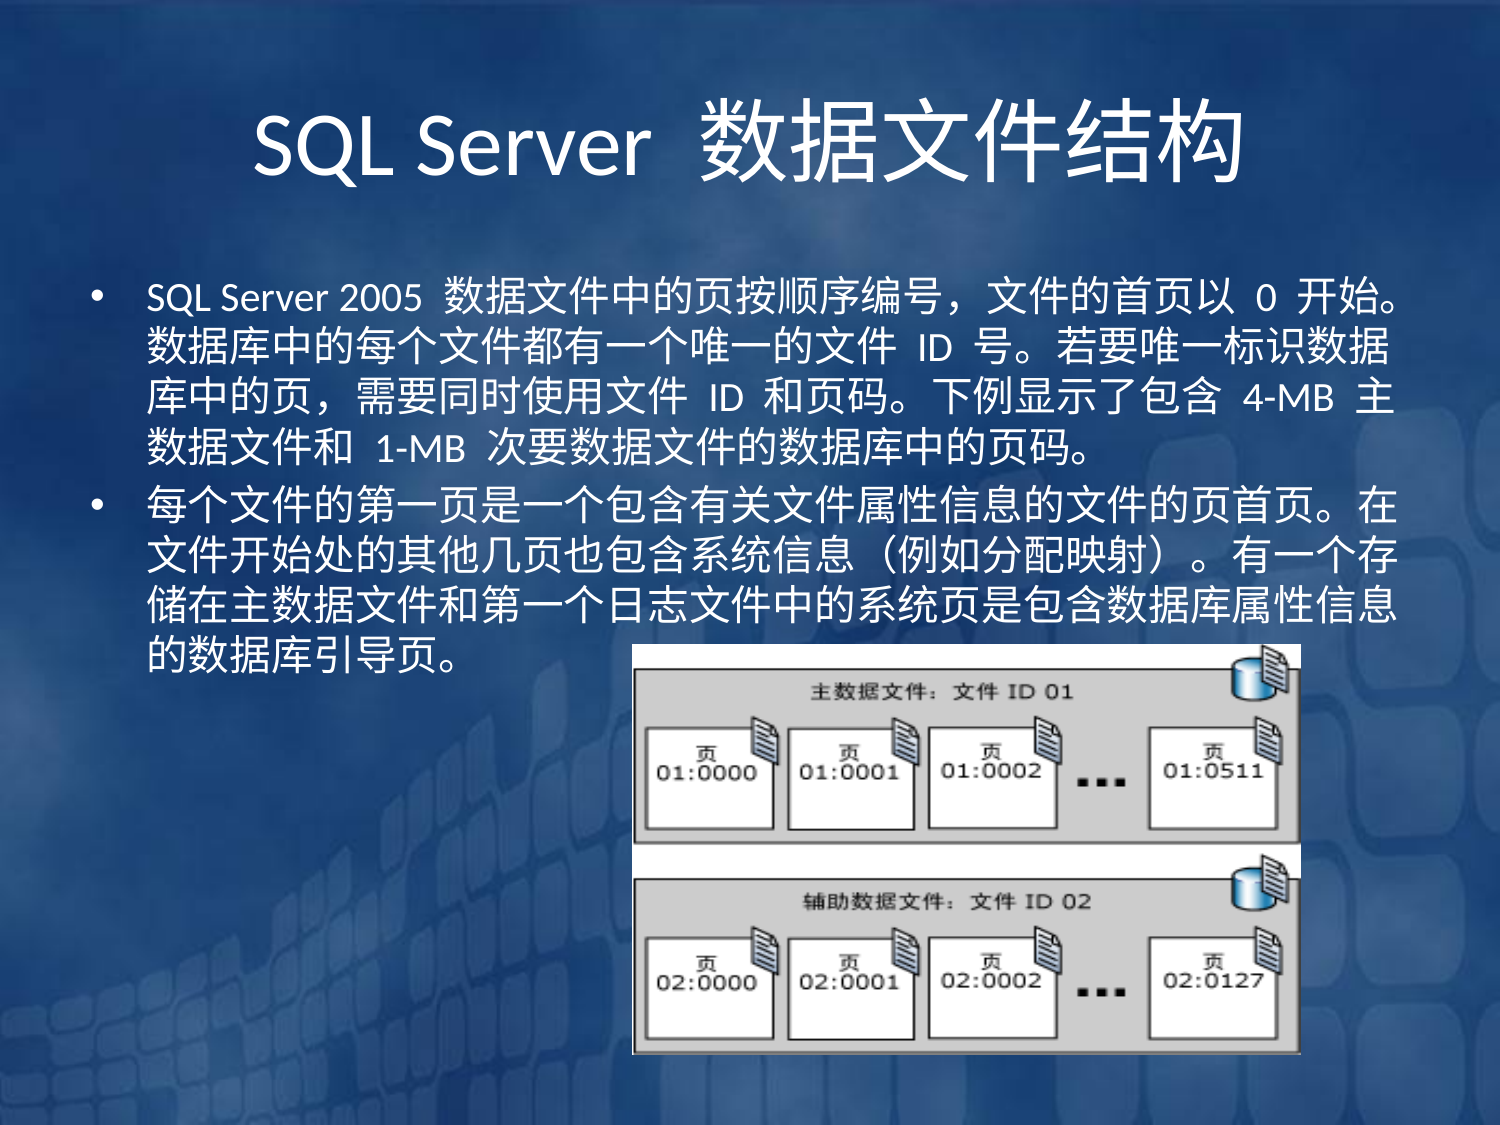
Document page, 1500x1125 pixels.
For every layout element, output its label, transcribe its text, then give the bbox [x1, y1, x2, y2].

list SQL Server 2005 数据文件中的页按顺序编号，文件的首页以 0 开始。数据库中的每个文件都有一个唯一的文件 ID 号。若要唯一标识数据库中的页，需要同时使用文件 ID 和页码。下例显示了包含 4-MB 主数据文件和 1-MB 次要数据文件的数据库中的页码。 每个文件的第一页是一个包含有关文件属性信息的文件的页首页。在文件开始处的其他几页也包含系统信息（例如分配映射）。有一个存储在主数据文件和第一个日志文件中的系统页是包含数据库属性信息的数据库引导页。 [75, 262, 1425, 1005]
title SQL Server 数据文件结构 [75, 45, 1425, 233]
picture [0, 0, 1500, 1125]
